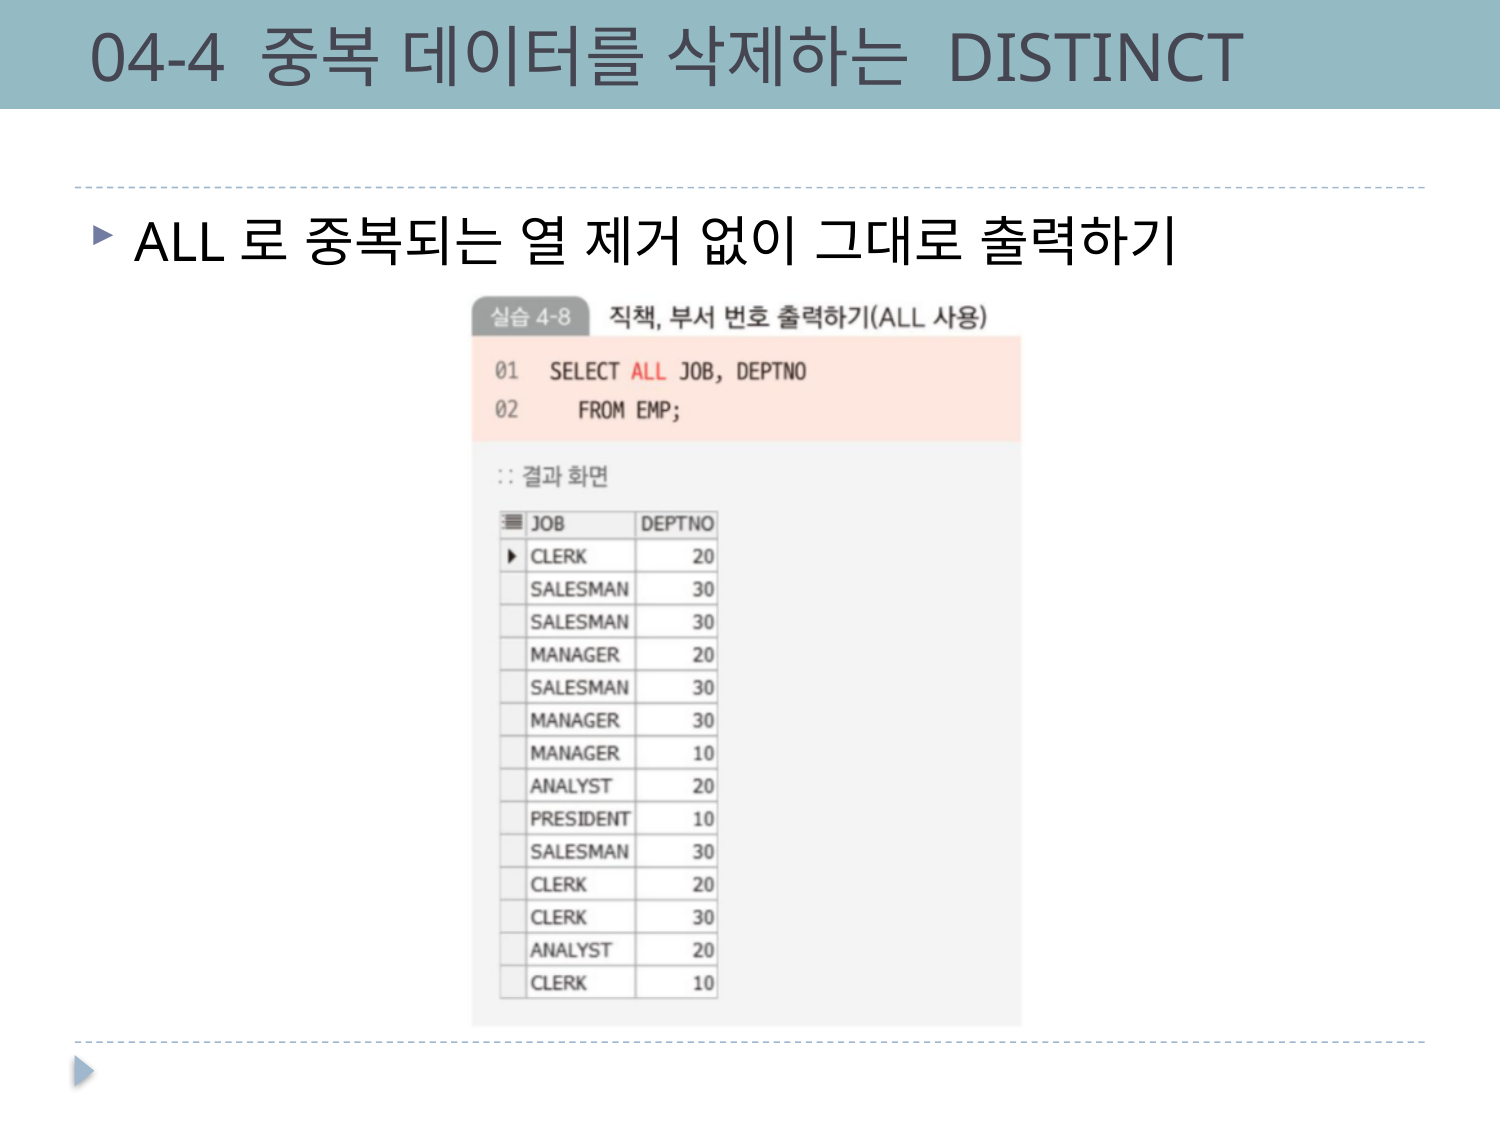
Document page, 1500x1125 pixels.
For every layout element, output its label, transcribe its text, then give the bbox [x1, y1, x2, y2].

list ALL로 중복되는 열 제거 없이 그대로 출력하기 [75, 200, 1425, 1010]
title 04-4 중복 데이터를 삭제하는 DISTINCT [75, 0, 1425, 110]
picture [464, 290, 1036, 1036]
